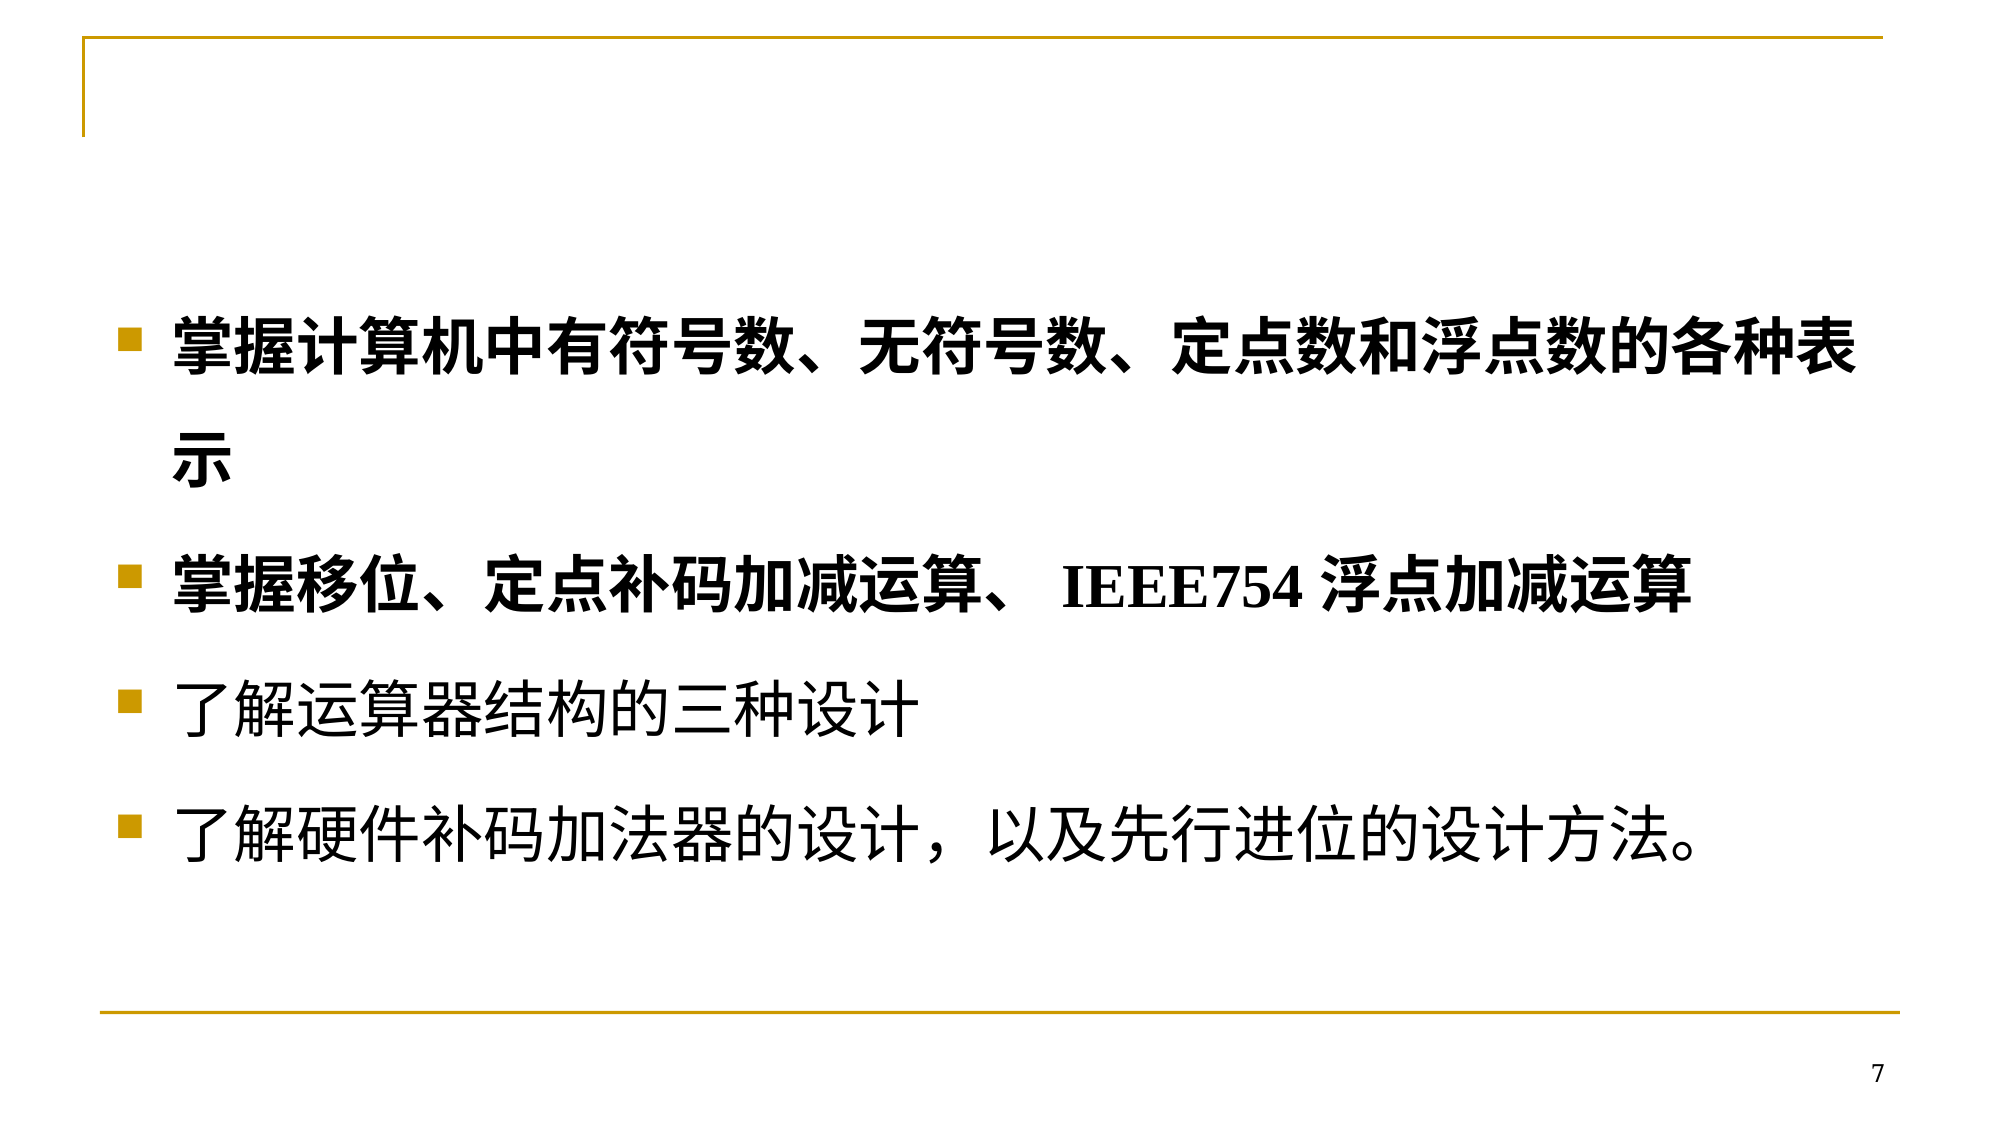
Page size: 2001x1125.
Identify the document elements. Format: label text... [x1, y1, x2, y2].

slide_number 7 [1433, 1023, 1901, 1100]
list 掌握计算机中有符号数、无符号数、定点数和浮点数的各种表示 掌握移位、定点补码加减运算、IEEE754浮点加减运算 了解运算器结构的三种设计 了解硬件补码加法器的设计，以及先行进位的设计方法。 [99, 262, 1900, 1006]
